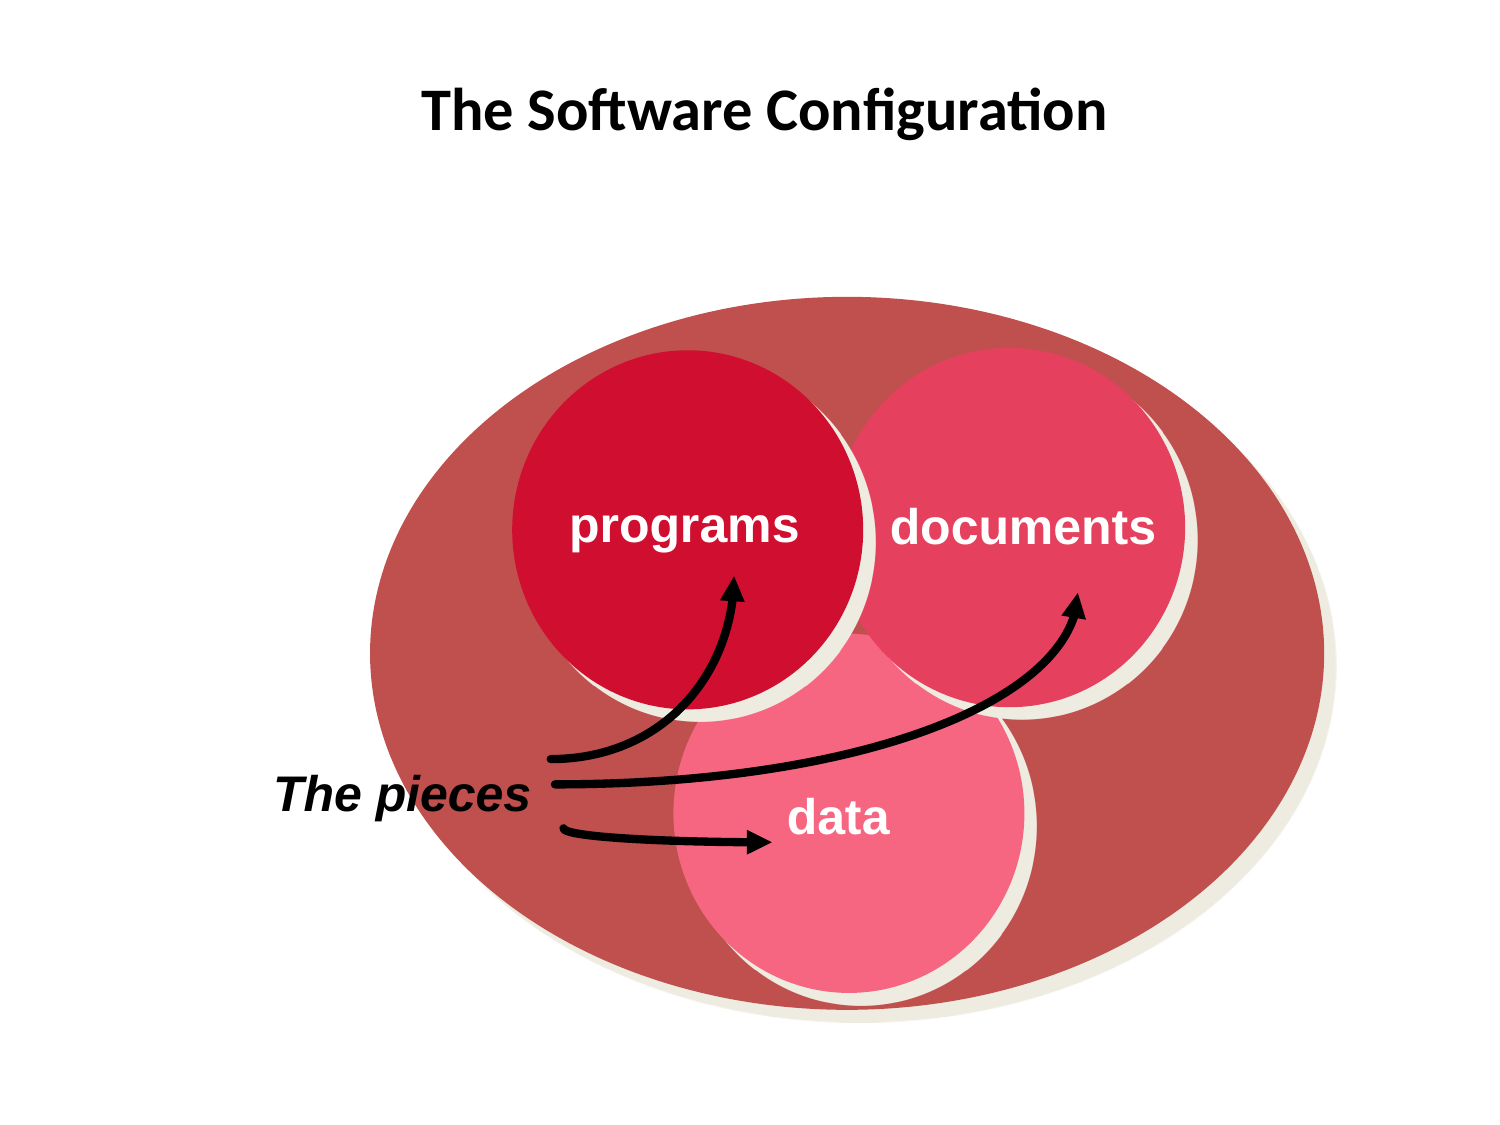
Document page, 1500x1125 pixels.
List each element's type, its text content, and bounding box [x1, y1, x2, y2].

text_box [554, 592, 1084, 785]
text_box [563, 828, 772, 849]
text_box programs [554, 485, 815, 561]
text_box [550, 576, 740, 760]
title The Software Configuration [200, 62, 1330, 151]
text_box documents [874, 487, 1172, 562]
text_box The pieces [258, 754, 547, 829]
text_box [512, 350, 864, 642]
text_box [851, 347, 1186, 708]
text_box [370, 296, 1325, 1010]
text_box [673, 712, 1025, 993]
text_box data [772, 777, 905, 852]
